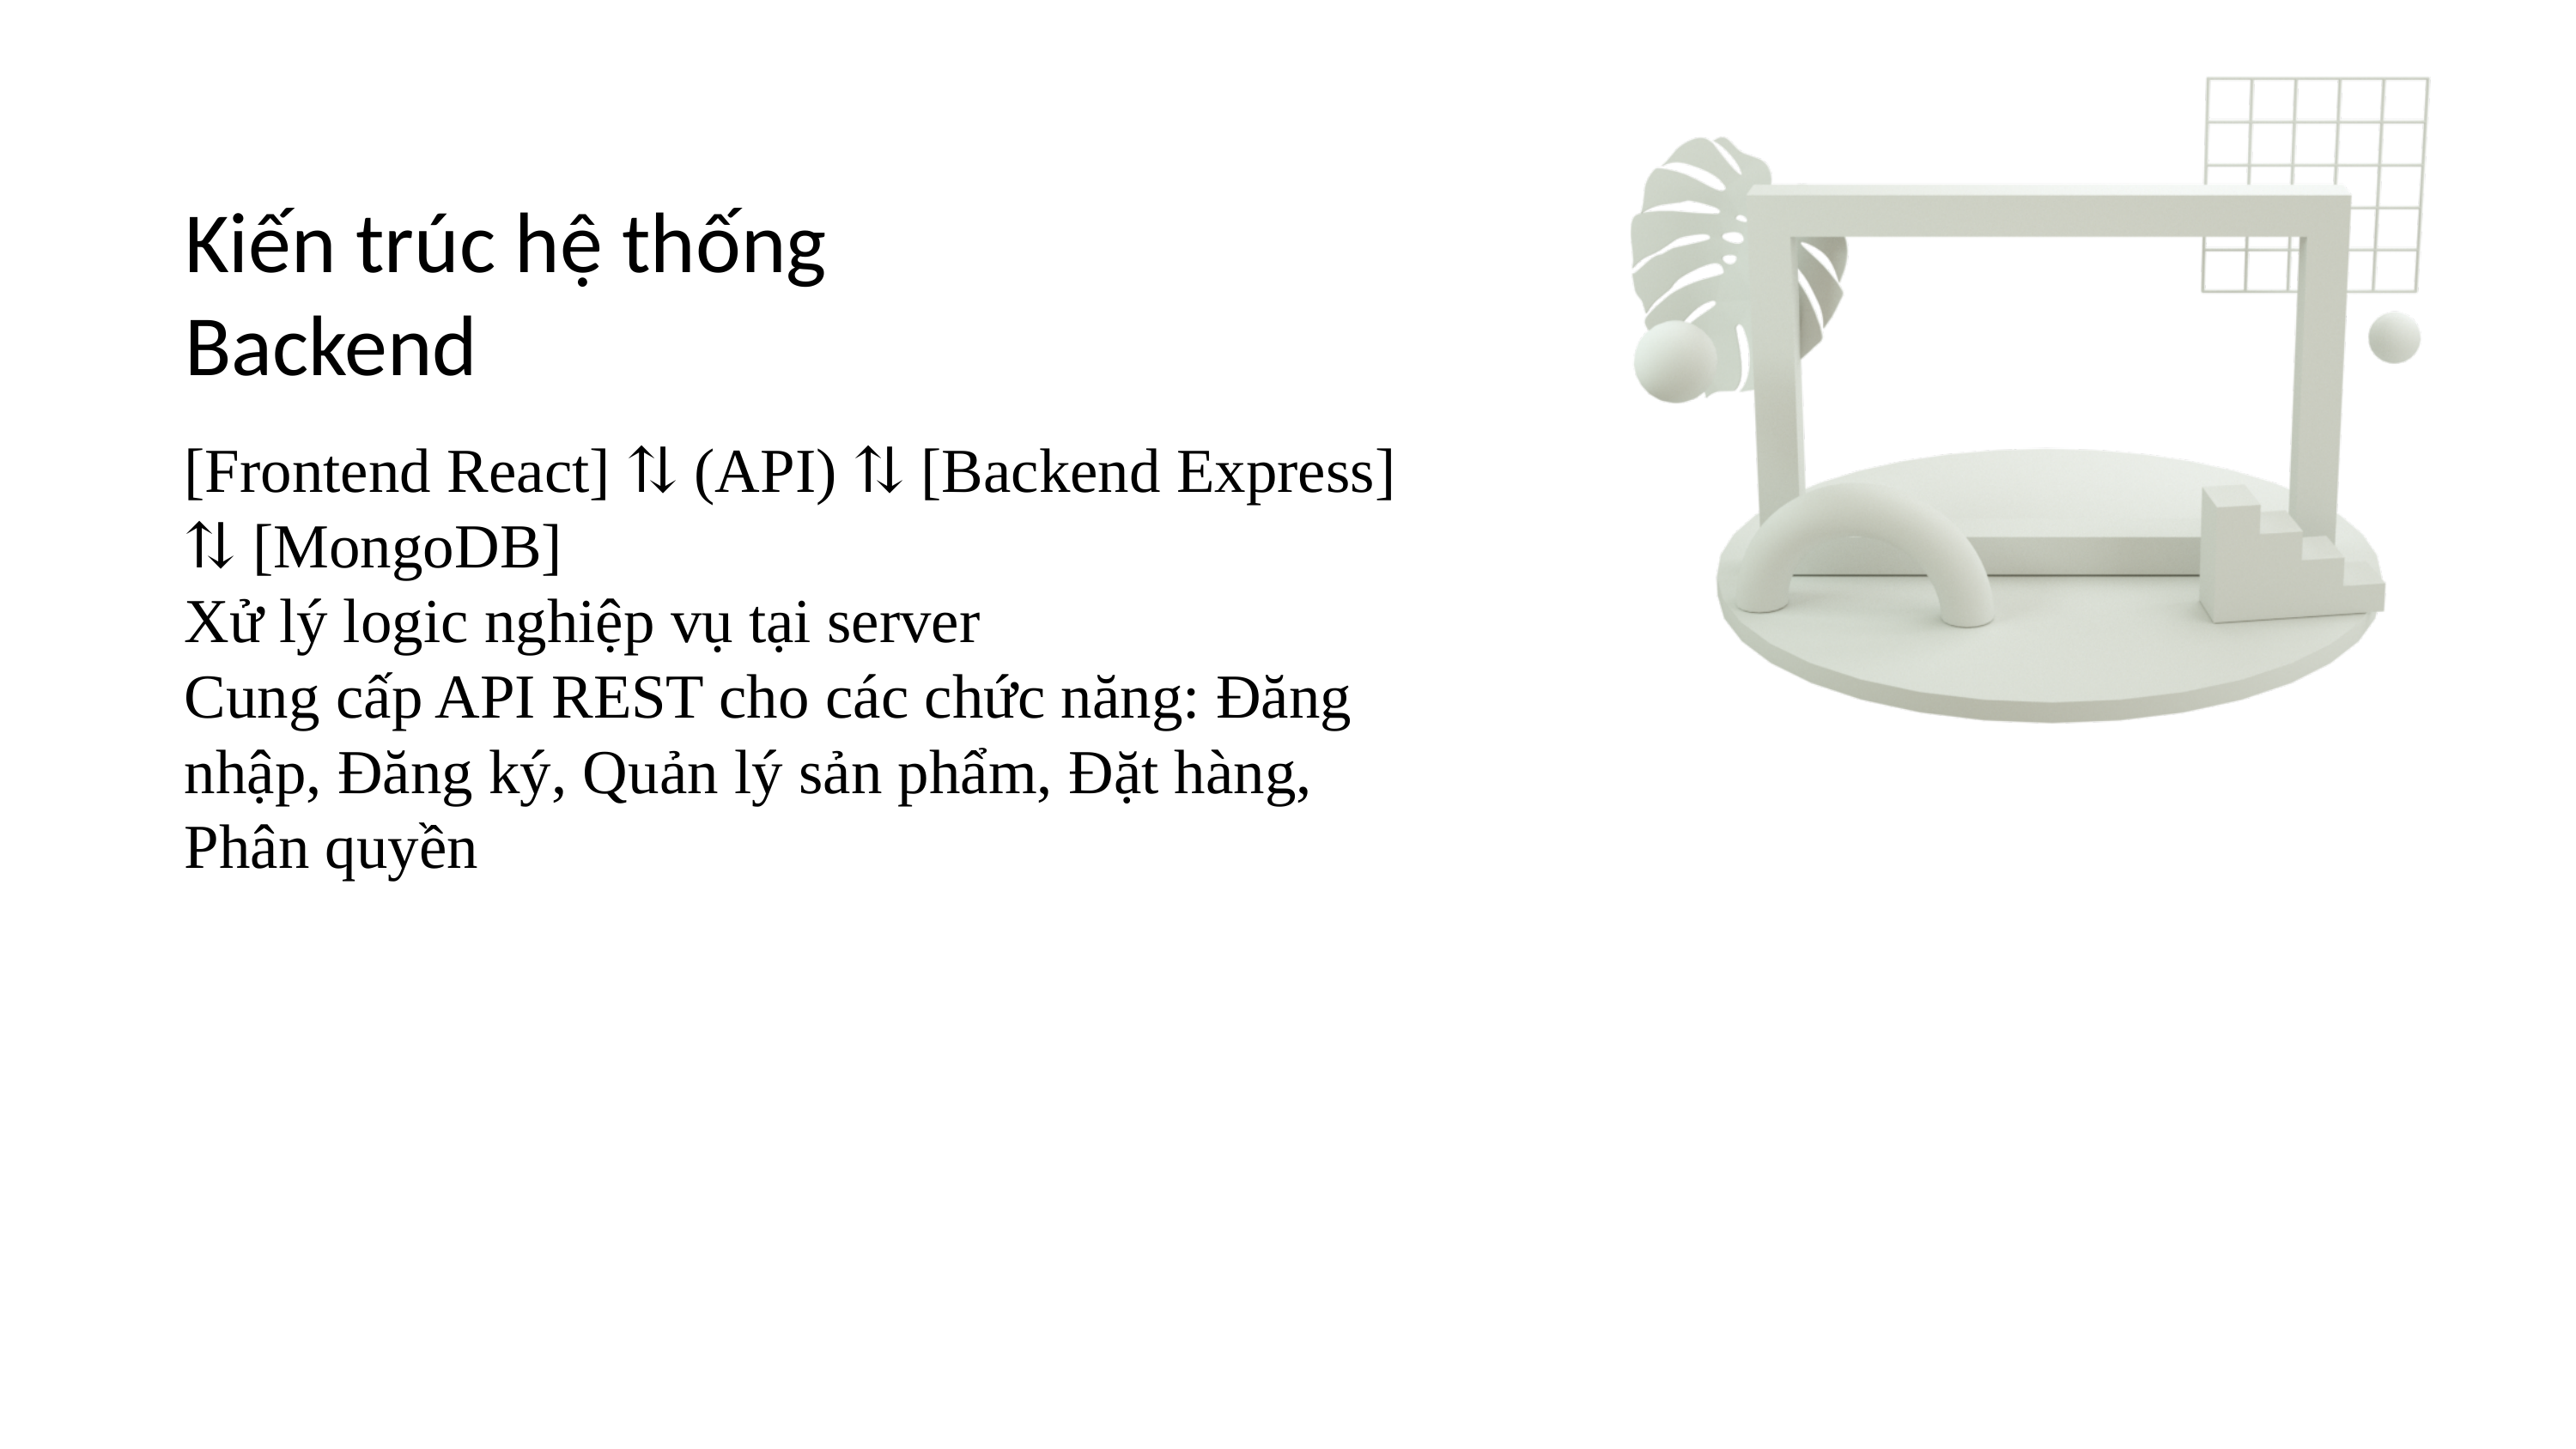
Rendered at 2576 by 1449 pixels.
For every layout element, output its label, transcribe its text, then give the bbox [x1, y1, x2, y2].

text_box [1630, 76, 2432, 724]
text_box Kiến trúc hệ thống Backend [171, 180, 1138, 399]
text_box [Frontend React] ⇅ (API) ⇅ [Backend Express] ⇅ [MongoDB] Xử lý logic nghiệp vụ tại server Cung cấp API REST cho các chức năng: Đăng nhập, Đăng ký, Quản lý sản phẩm, Đặt hàng, Phân quyền [172, 423, 1438, 963]
